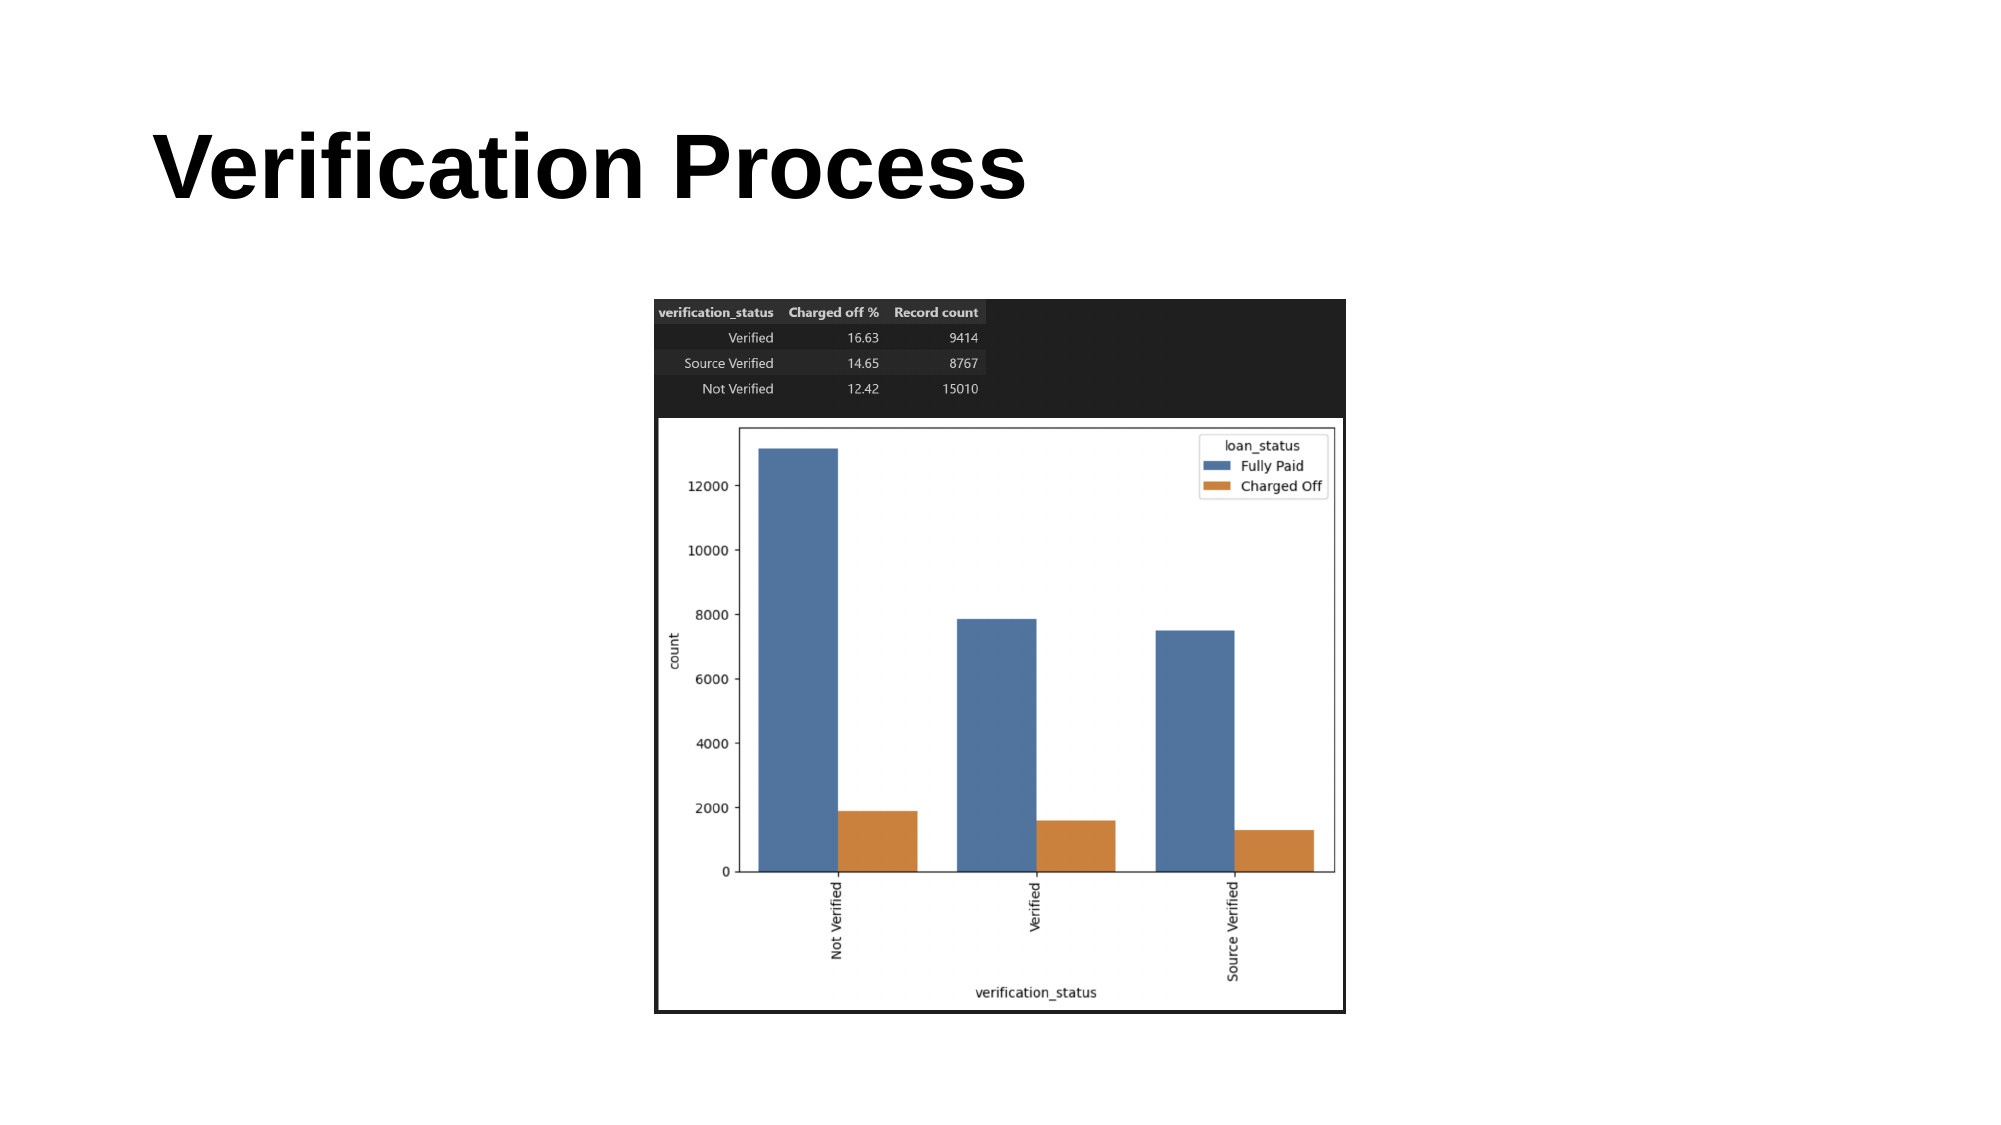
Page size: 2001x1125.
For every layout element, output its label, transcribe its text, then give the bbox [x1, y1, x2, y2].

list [654, 299, 1346, 1014]
title Verification Process [137, 59, 1863, 278]
